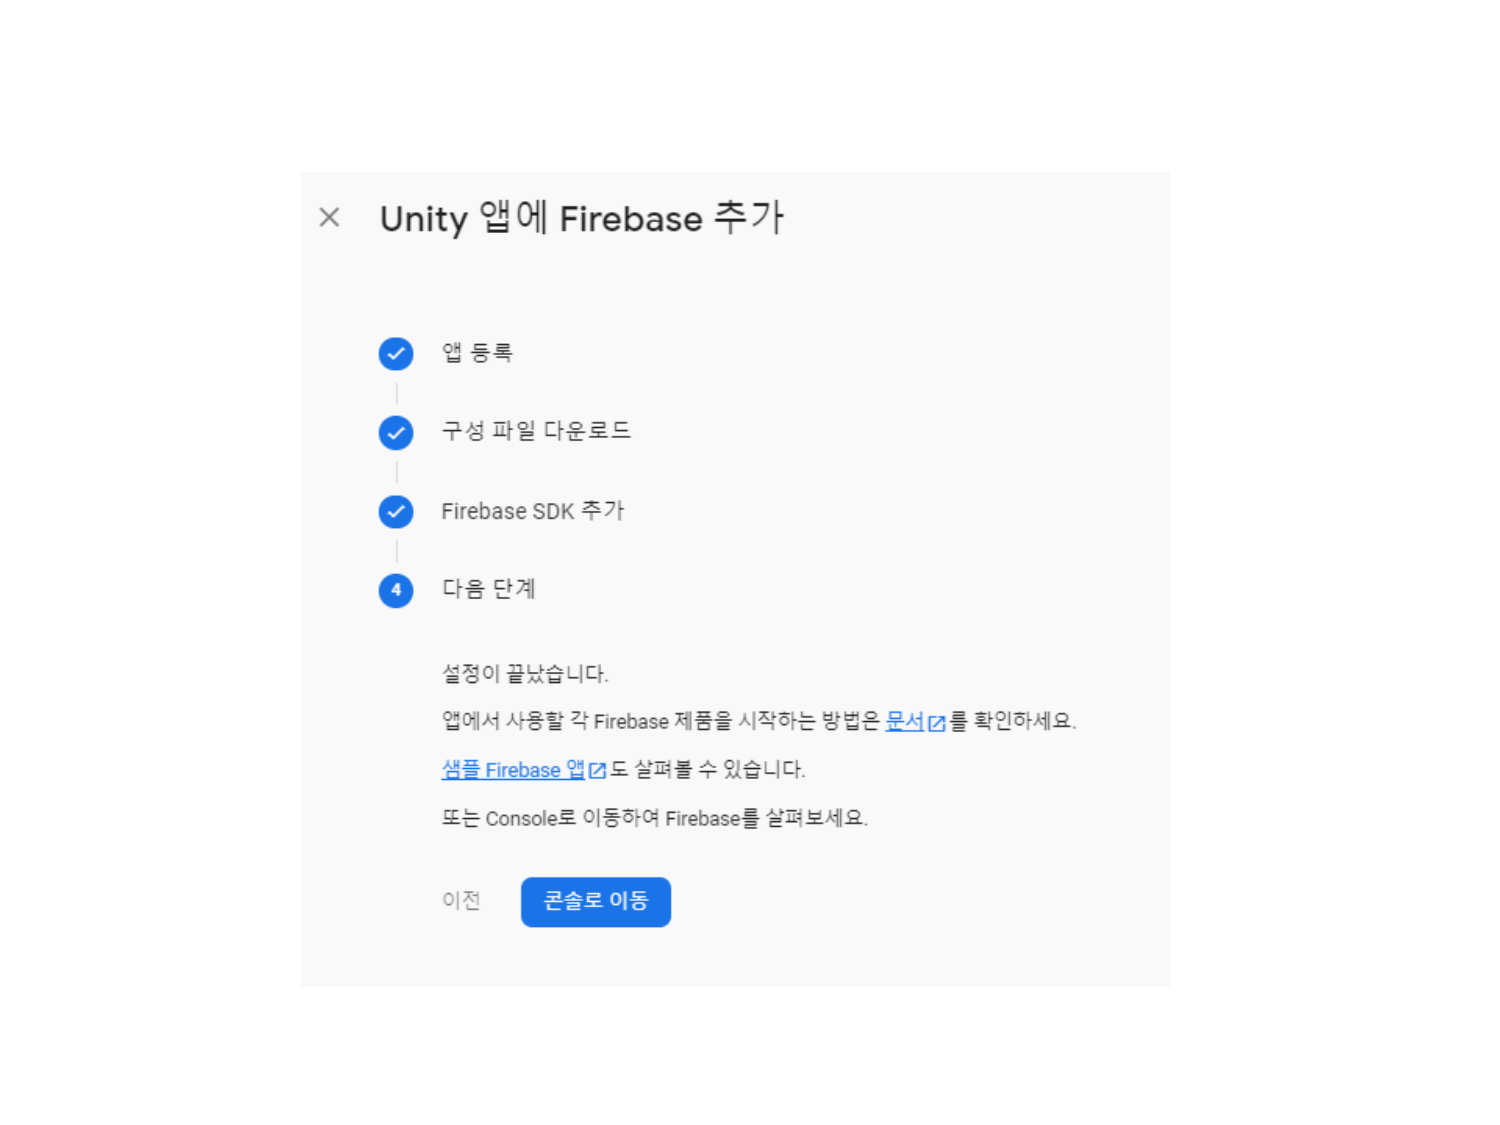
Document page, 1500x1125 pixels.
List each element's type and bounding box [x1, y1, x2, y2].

picture [300, 172, 1171, 987]
